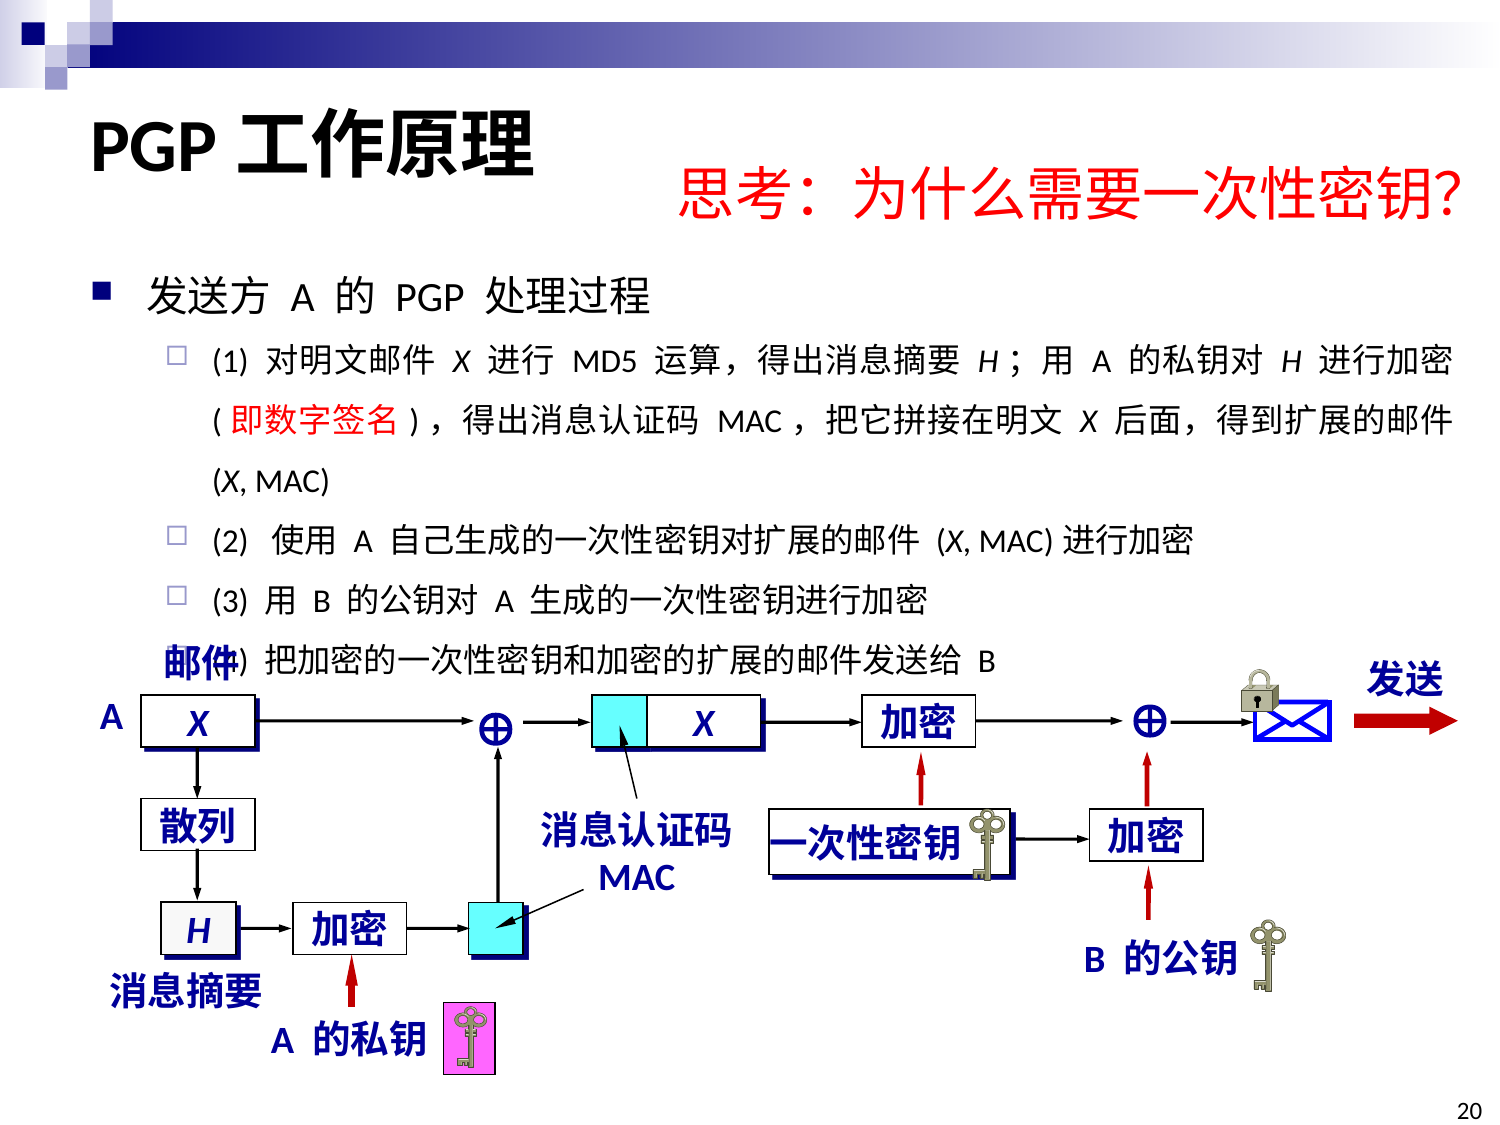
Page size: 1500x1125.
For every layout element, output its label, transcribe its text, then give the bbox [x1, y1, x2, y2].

text_box 思考：为什么需要一次性密钥？ [655, 123, 1471, 226]
slide_number 20 [1448, 1100, 1483, 1125]
title PGP工作原理 [75, 75, 1425, 209]
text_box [84, 631, 1460, 1075]
list 发送方 A 的 PGP 处理过程 (1) 对明文邮件 X 进行 MD5 运算，得出消息摘要 H；用 A 的私钥对 H 进行加密 (即数字签名)，得出消息认证码 MAC，把它拼接在明文 X 后面，得到扩展的邮件 (X, MAC) (2) 使用 A 自己生成的一次性密钥对扩展的邮件 (X, MAC)进行加密 (3) 用 B 的公钥对 A 生成的一次性密钥进行加密 (4) 把加密的一次性密钥和加密的扩展的邮件发送给 B [75, 237, 1470, 566]
